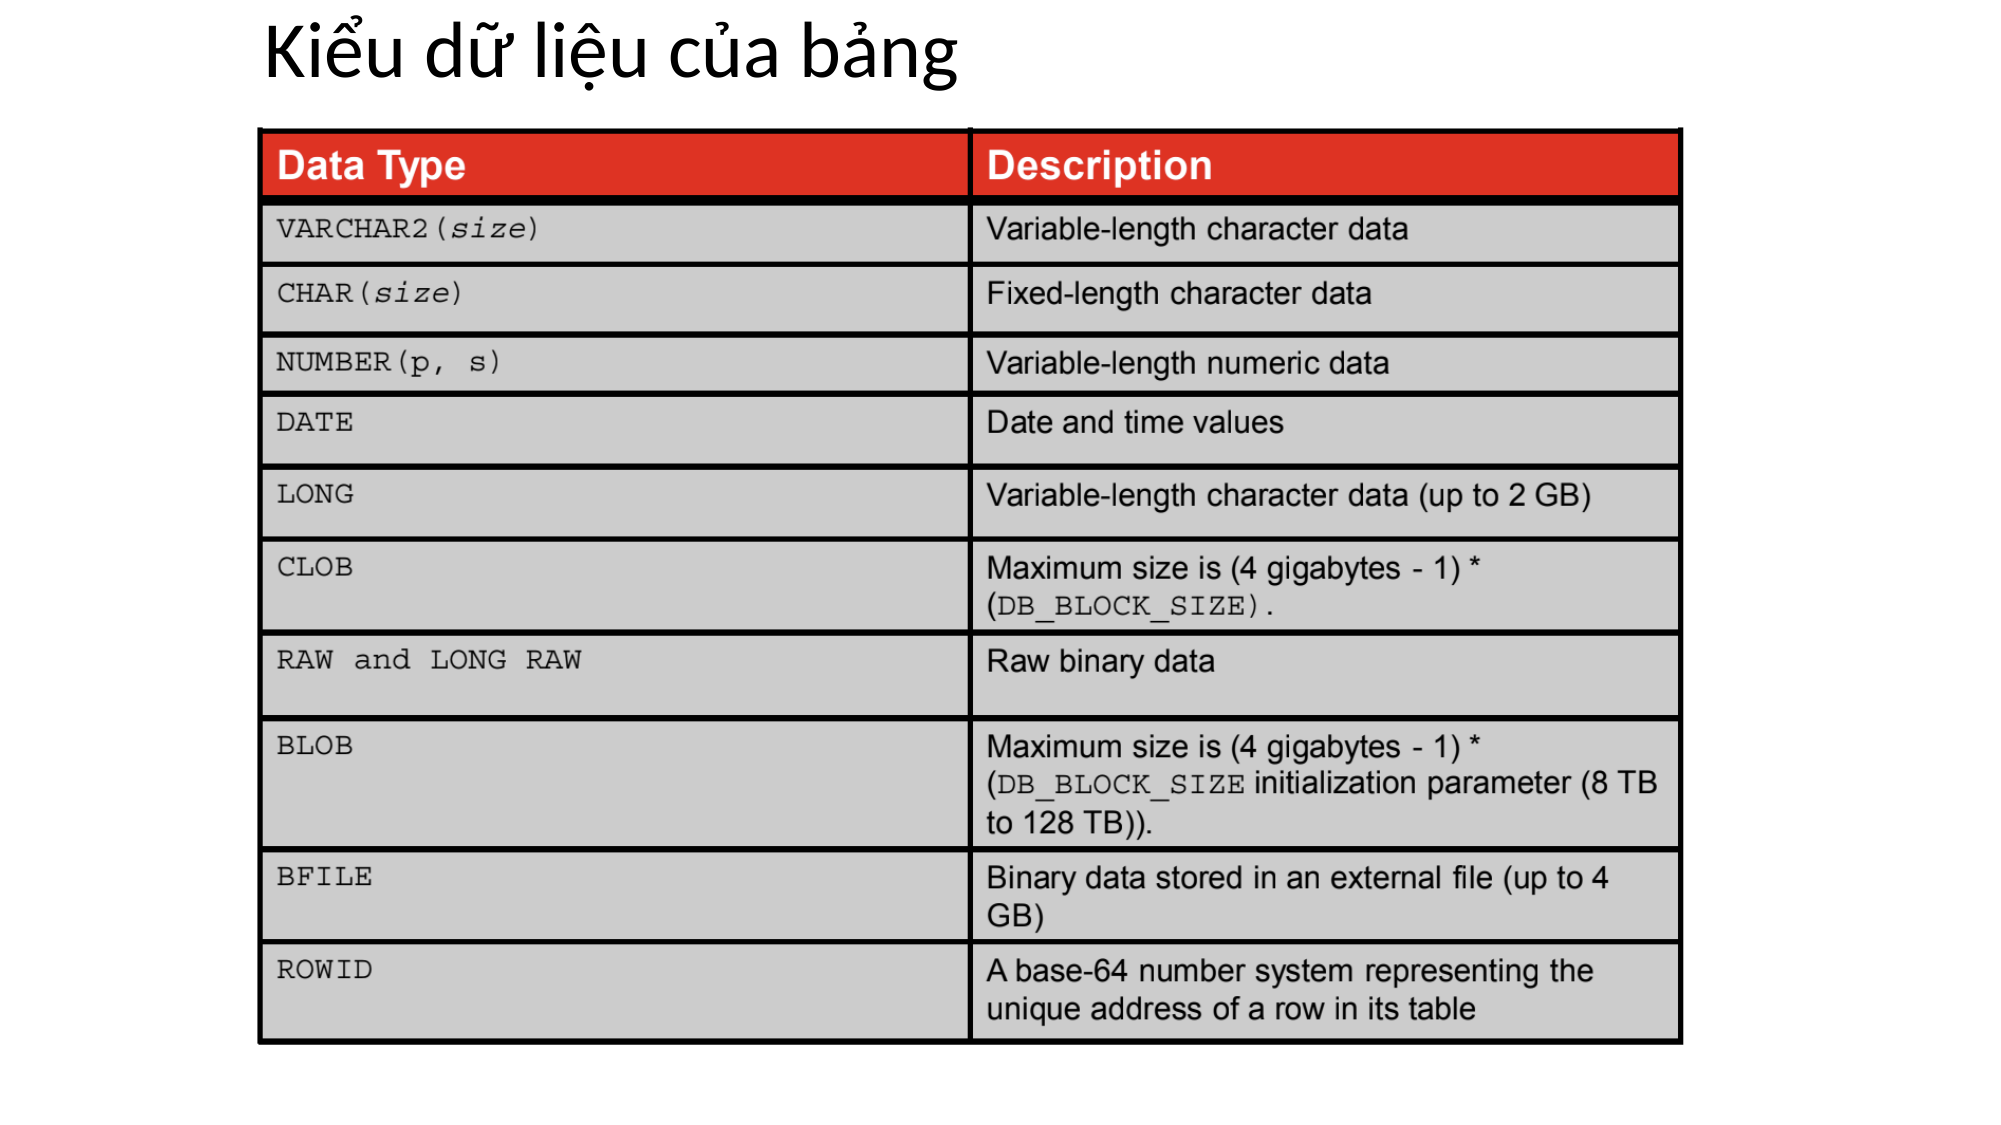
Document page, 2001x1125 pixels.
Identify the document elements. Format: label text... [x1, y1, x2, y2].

picture [249, 119, 1696, 1049]
title Kiểu dữ liệu của bảng [249, 0, 1750, 102]
